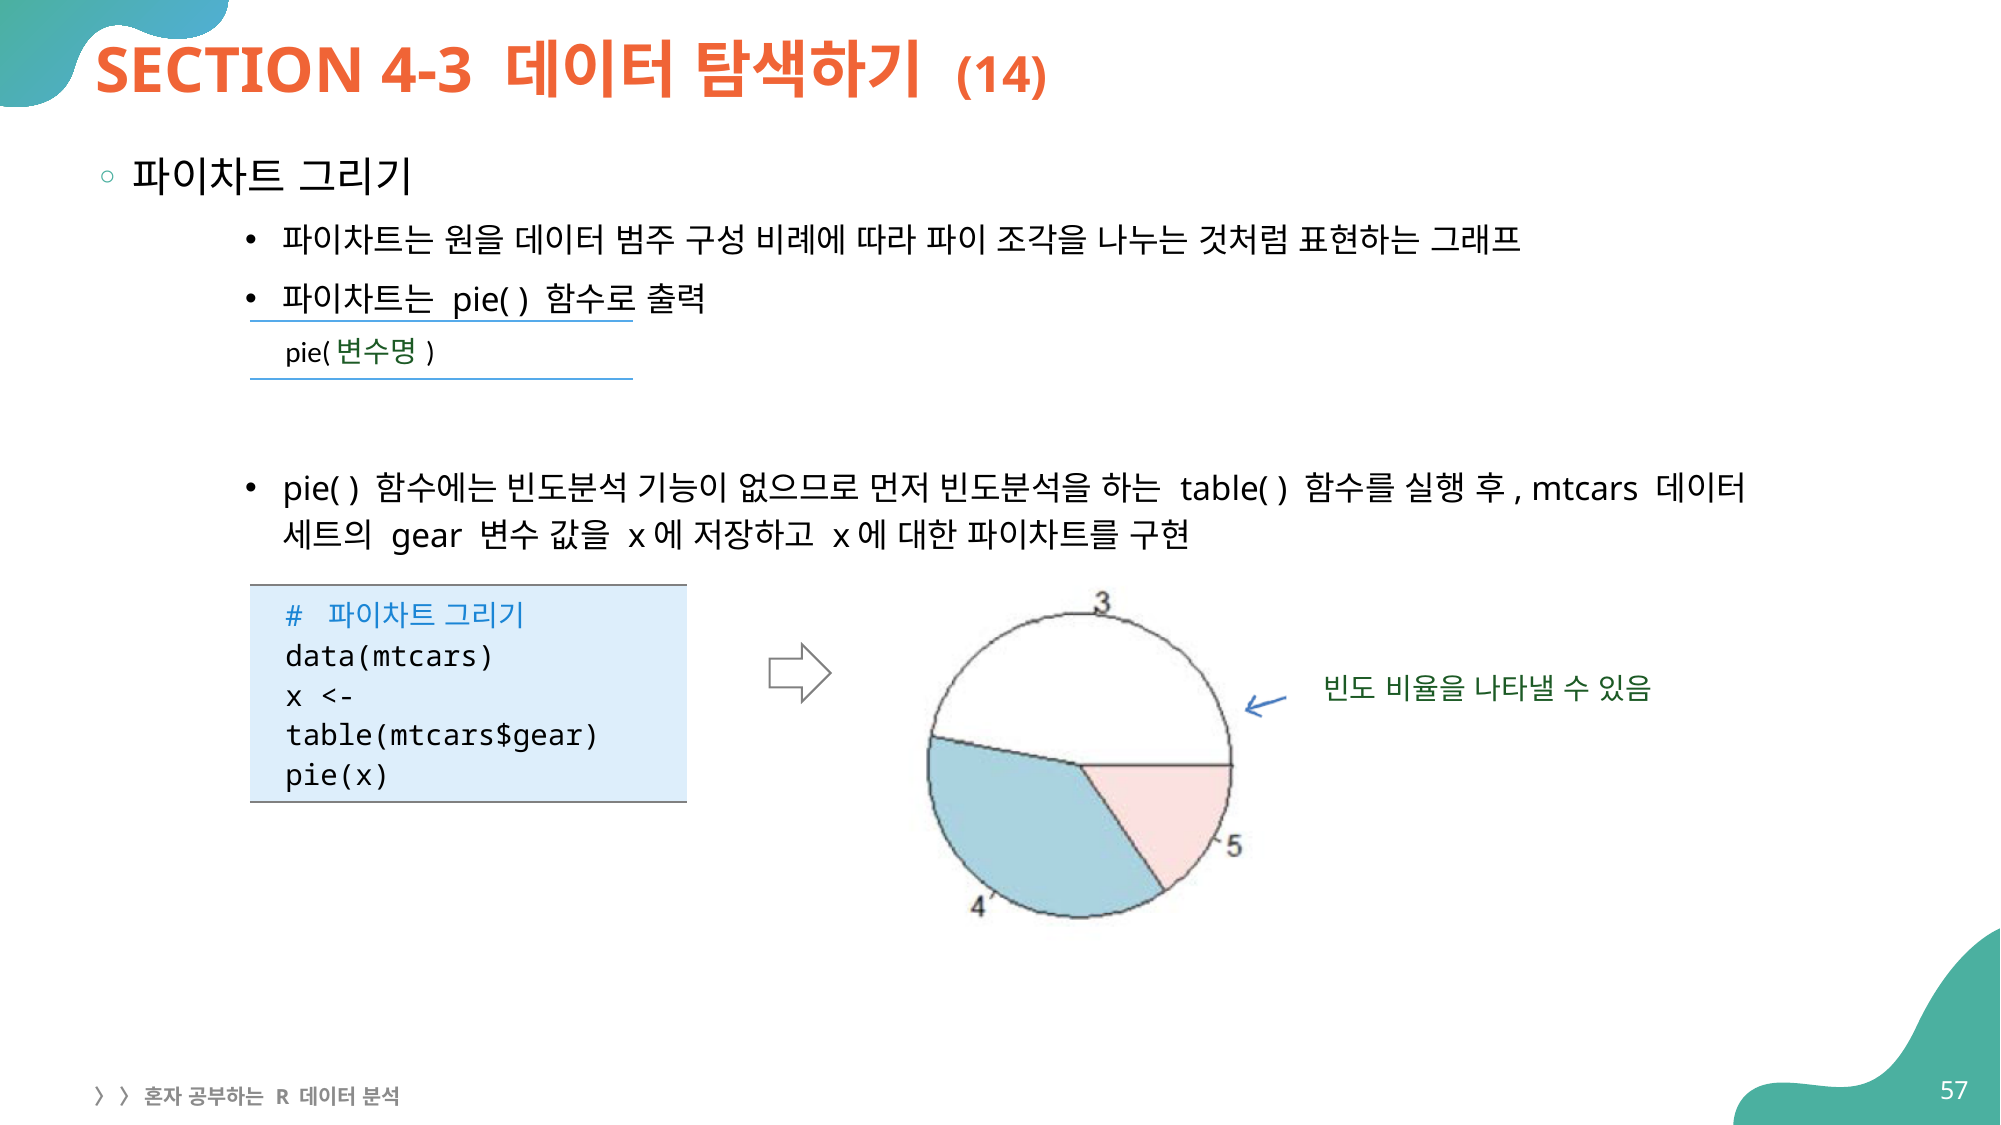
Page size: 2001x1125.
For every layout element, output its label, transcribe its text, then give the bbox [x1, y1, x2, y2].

list 파이차트 그리기 파이차트는 원을 데이터 범주 구성 비례에 따라 파이 조각을 나누는 것처럼 표현하는 그래프 파이차트는 pie( ) 함수로 출력 pie( ) 함수에는 빈도분석 기능이 없으므로 먼저 빈도분석을 하는 table( ) 함수를 실행 후, mtcars 데이터 세트의 gear 변수 값을 x에 저장하고 x에 대한 파이차트를 구현 [79, 133, 1931, 1079]
text_box [768, 641, 833, 705]
table_header # 파이차트 그리기 data(mtcars) x <- table(mtcars$gear) pie(x) [250, 586, 687, 801]
footer 〉 〉 혼자 공부하는 R 데이터 분석 [79, 1078, 755, 1114]
picture [883, 576, 1287, 949]
text_box 빈도 비율을 나타낼 수 있음 [1308, 662, 1768, 713]
slide_number 57 [1917, 1061, 1984, 1122]
title SECTION 4-3 데이터 탐색하기 (14) [79, 17, 1931, 128]
table_header pie(변수명) [250, 322, 633, 378]
